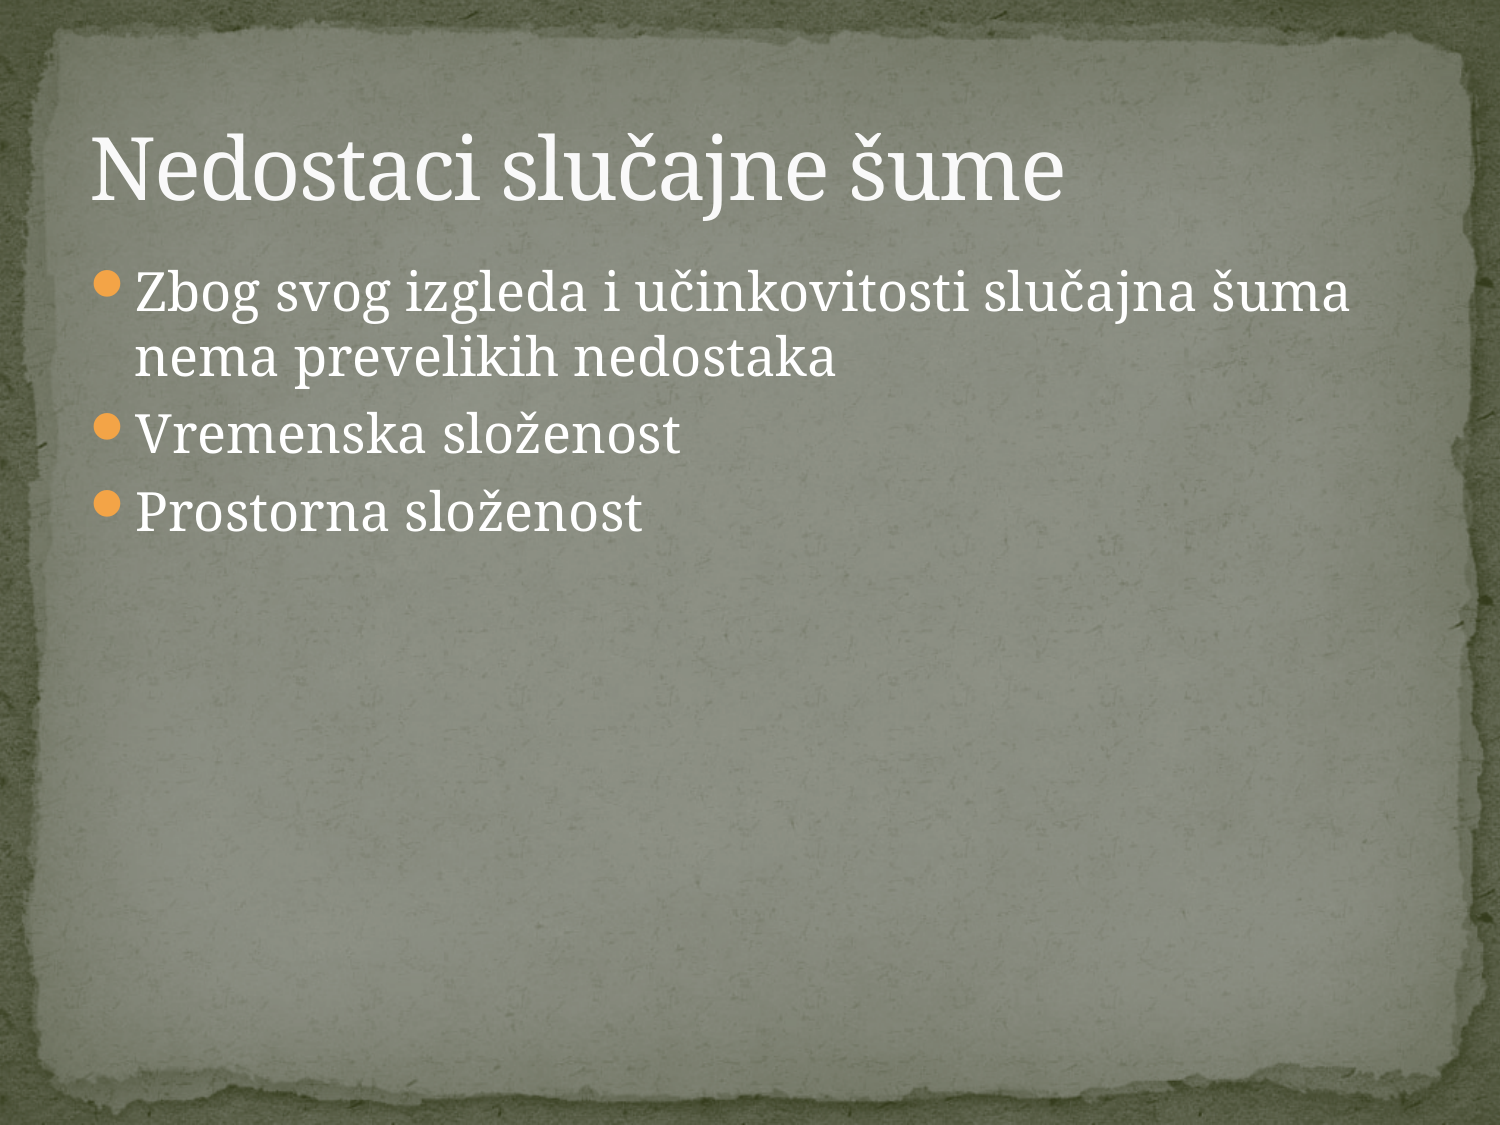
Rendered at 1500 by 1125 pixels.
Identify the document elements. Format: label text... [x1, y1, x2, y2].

list Zbog svog izgleda i učinkovitosti slučajna šuma nema prevelikih nedostaka Vremenska složenost Prostorna složenost [75, 249, 1425, 1000]
title Nedostaci slučajne šume [74, 24, 1425, 225]
